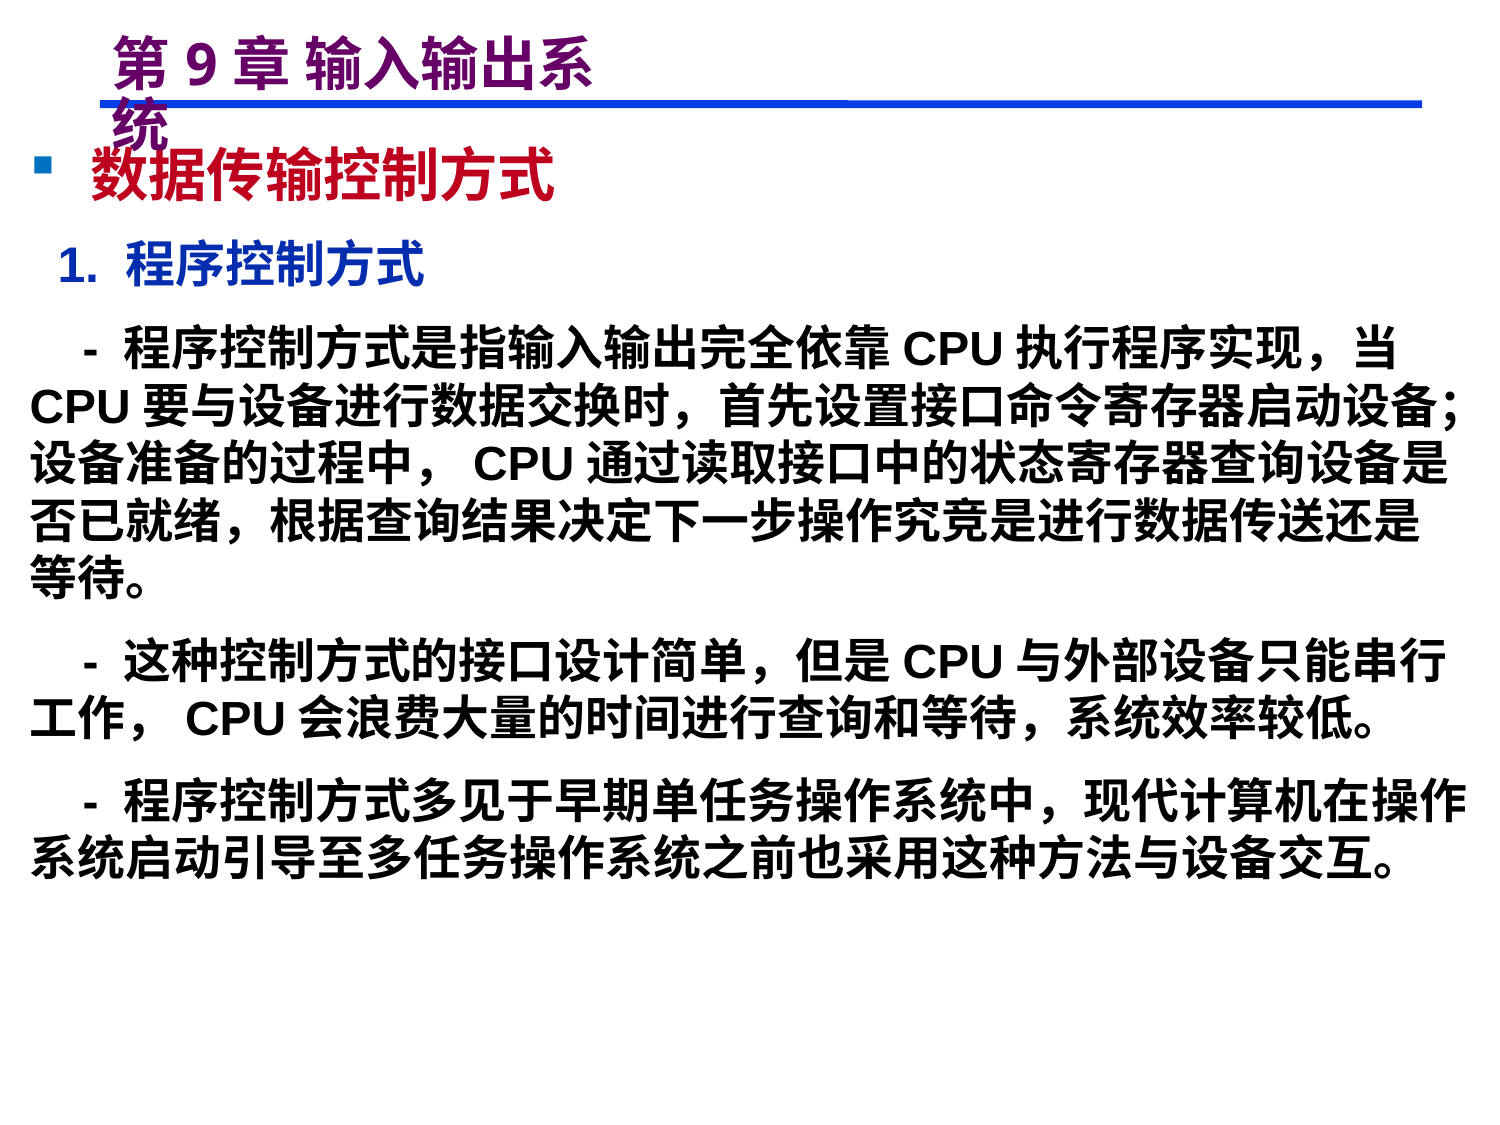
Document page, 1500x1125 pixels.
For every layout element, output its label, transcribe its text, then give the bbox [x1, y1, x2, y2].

subtitle 数据传输控制方式 1. 程序控制方式 - 程序控制方式是指输入输出完全依靠CPU执行程序实现，当CPU要与设备进行数据交换时，首先设置接口命令寄存器启动设备；设备准备的过程中，CPU通过读取接口中的状态寄存器查询设备是否已就绪，根据查询结果决定下一步操作究竞是进行数据传送还是等待。 - 这种控制方式的接口设计简单，但是CPU与外部设备只能串行工作，CPU会浪费大量的时间进行查询和等待，系统效率较低。 - 程序控制方式多见于早期单任务操作系统中，现代计算机在操作系统启动引导至多任务操作系统之前也采用这种方法与设备交互。 [14, 129, 1485, 1096]
title 第9章 输入输出系统 [100, 32, 651, 230]
